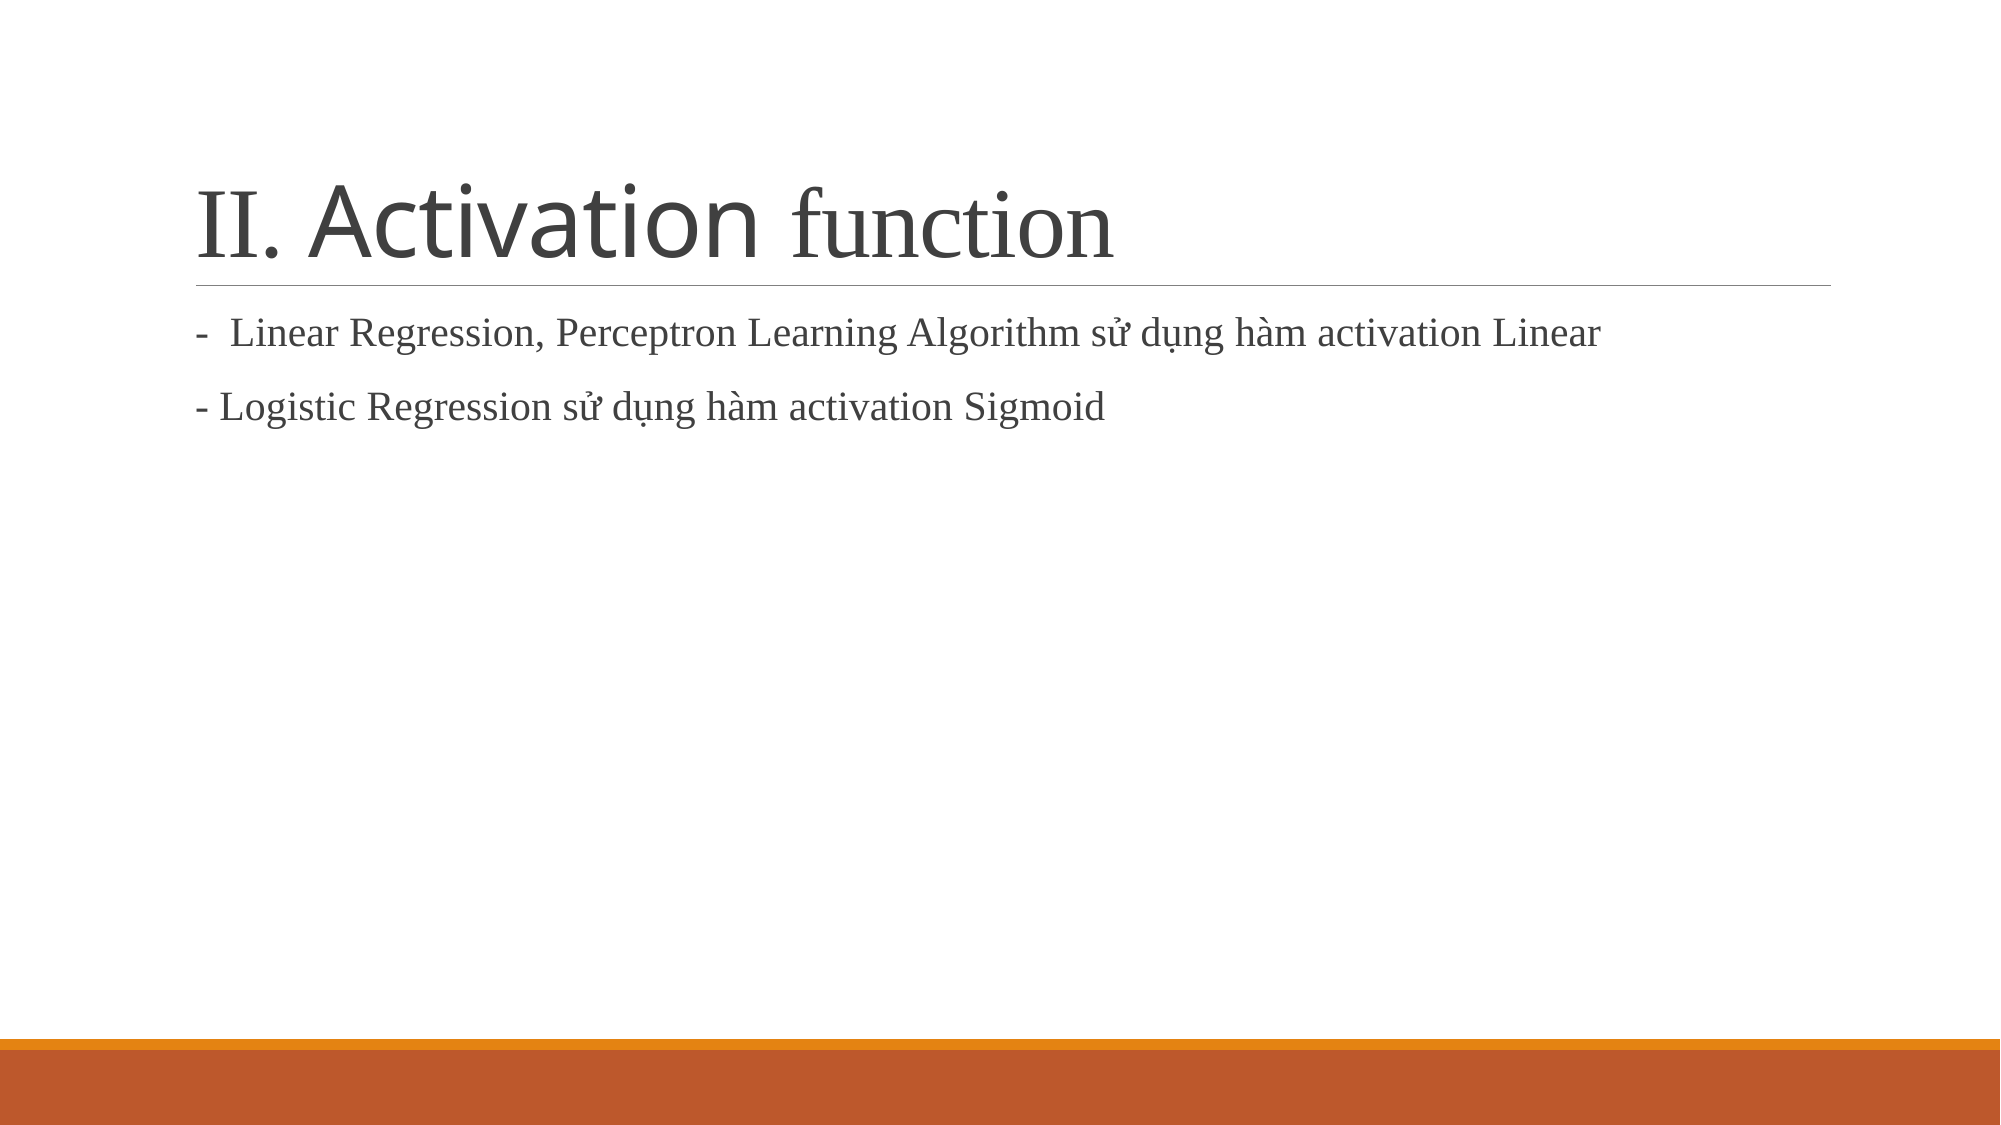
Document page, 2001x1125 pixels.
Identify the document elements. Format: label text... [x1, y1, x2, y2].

title II. Activation function [180, 47, 1830, 285]
list - Linear Regression, Perceptron Learning Algorithm sử dụng hàm activation Linear - Logistic Regression sử dụng hàm activation Sigmoid [180, 302, 1830, 963]
